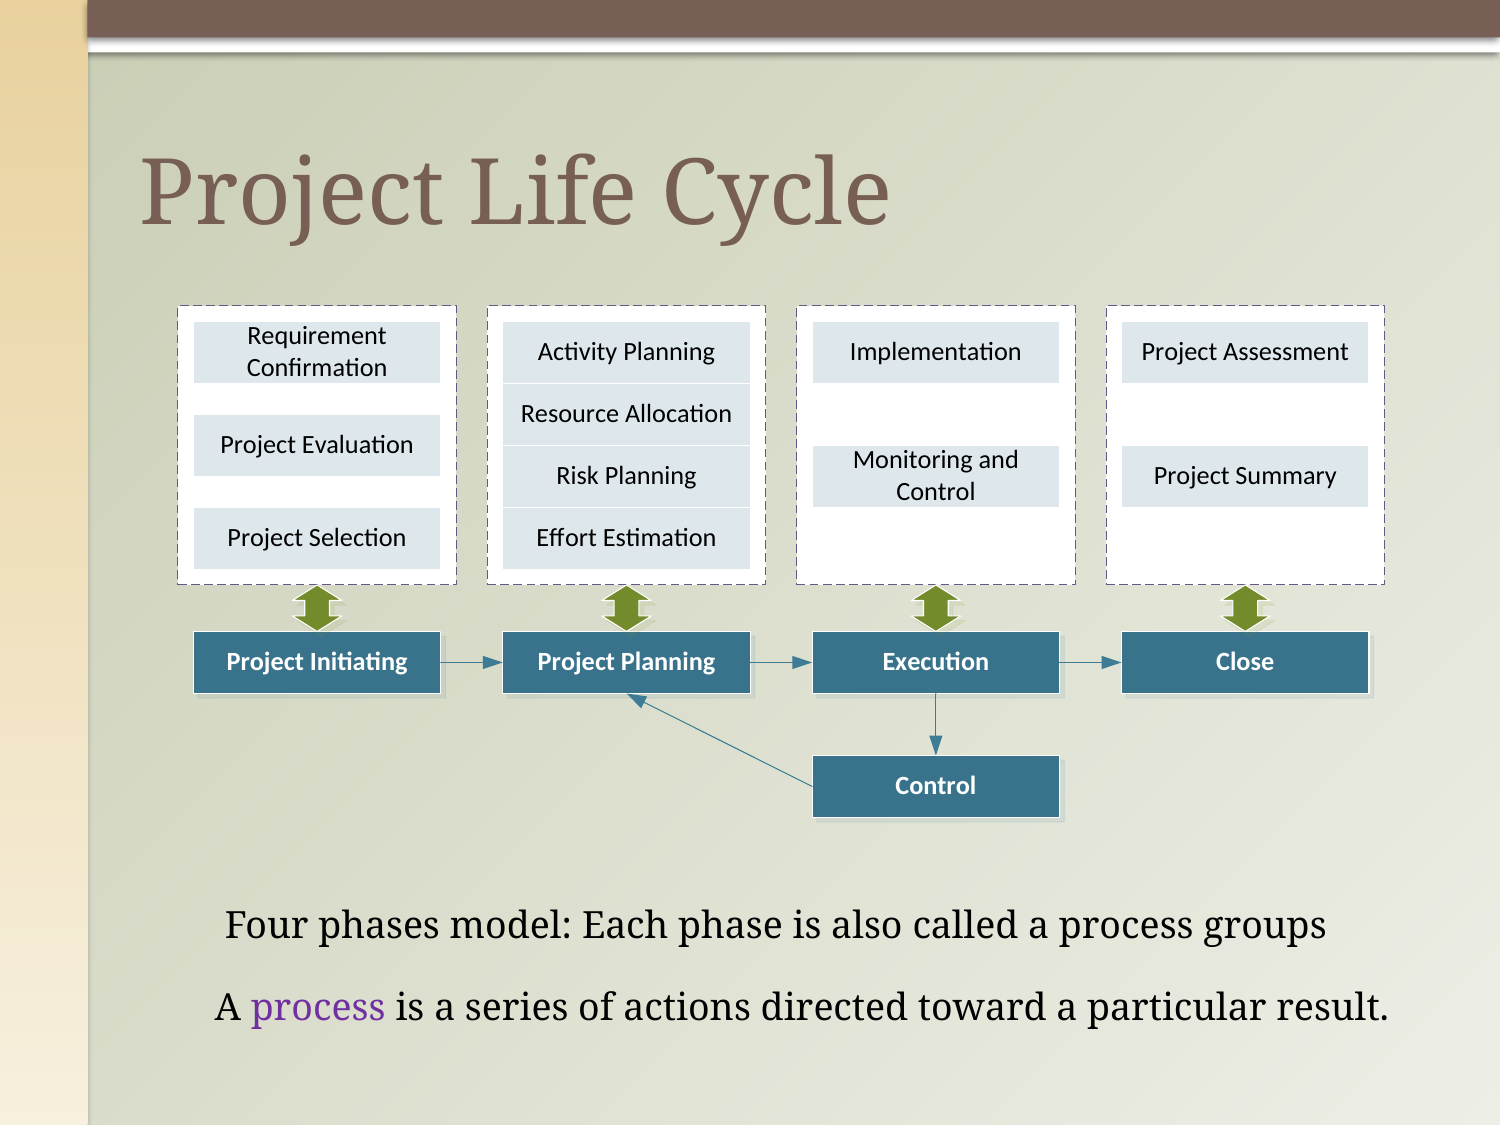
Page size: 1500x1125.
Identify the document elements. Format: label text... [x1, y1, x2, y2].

title Project Life Cycle [125, 62, 1438, 250]
picture [174, 302, 1389, 826]
text_box A process is a series of actions directed toward a particular result. [199, 975, 1406, 1036]
text_box Four phases model: Each phase is also called a process groups [210, 893, 1353, 953]
